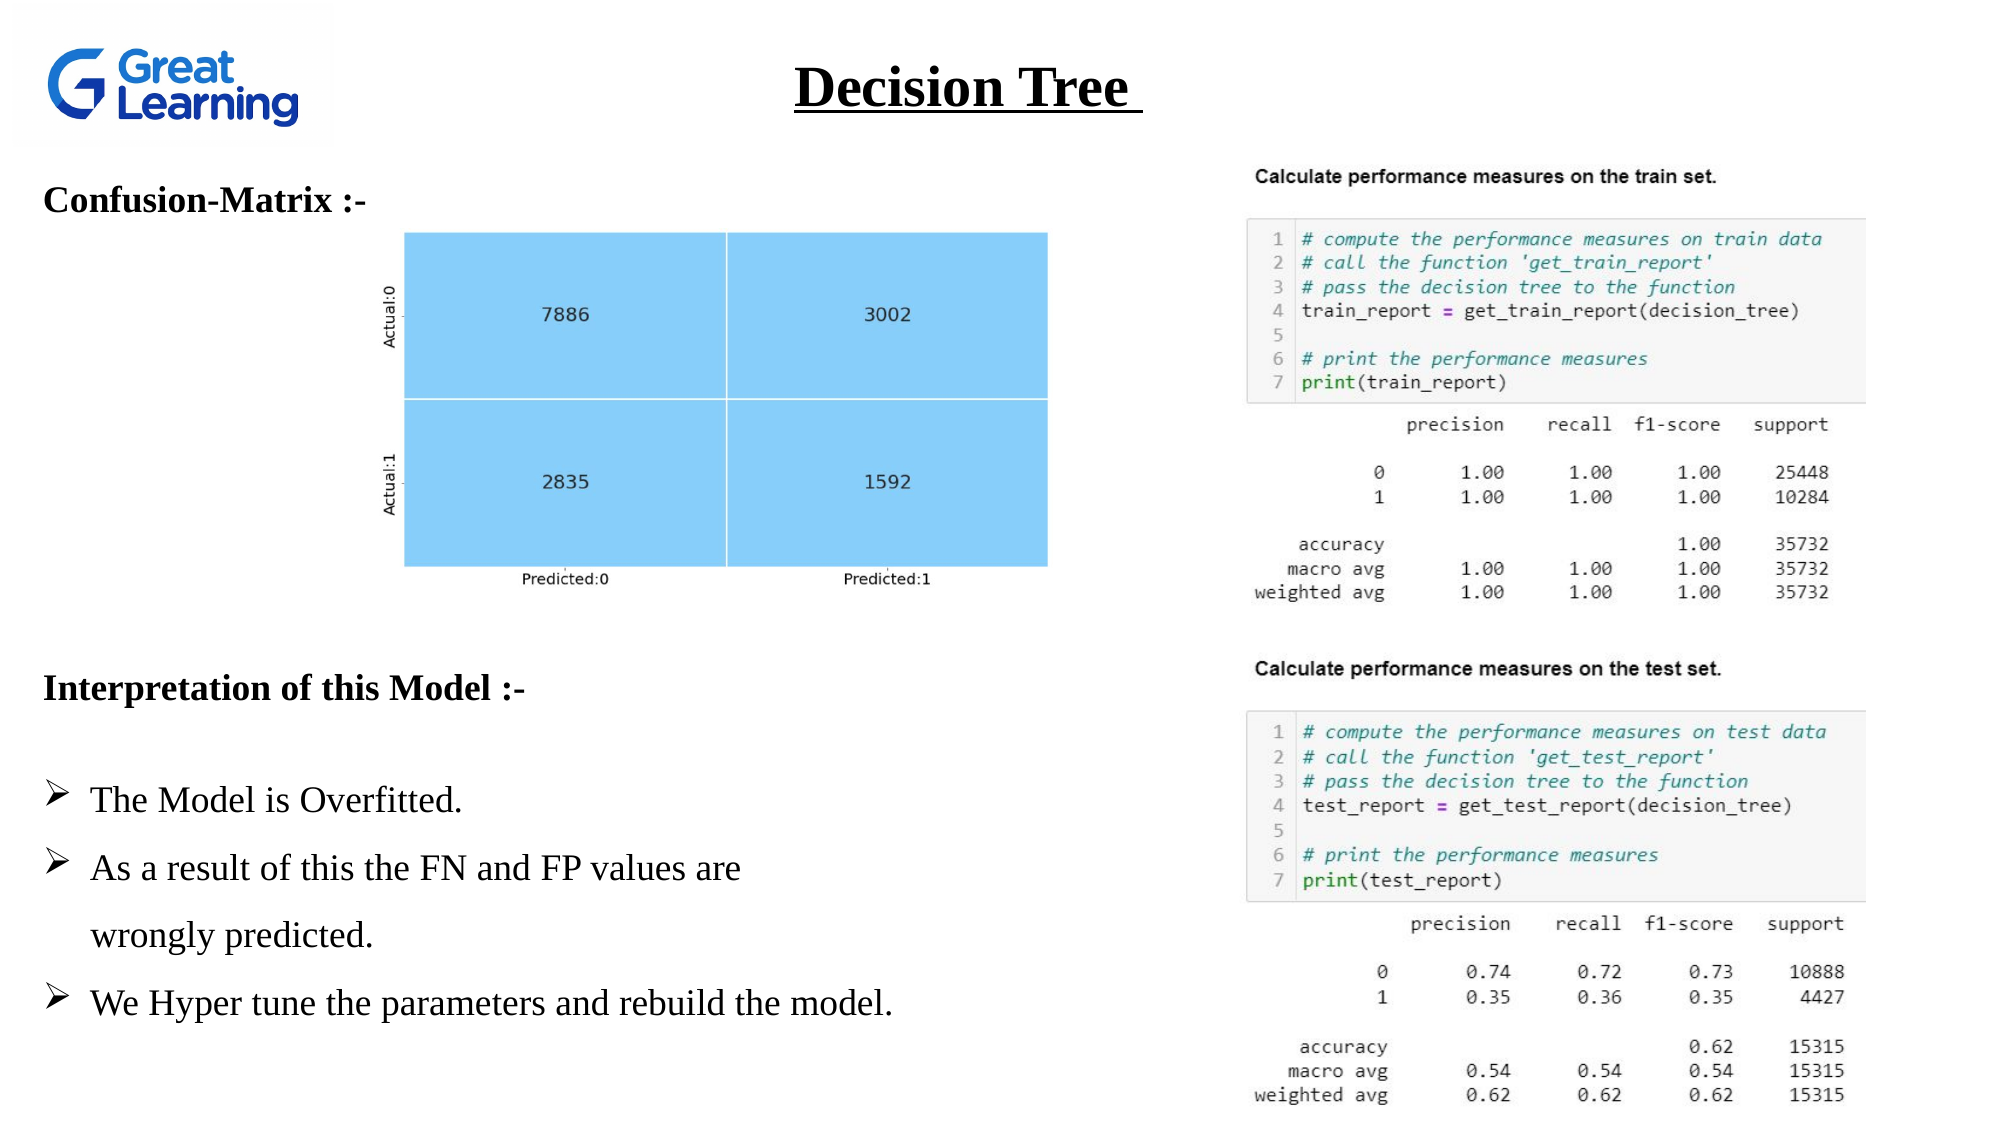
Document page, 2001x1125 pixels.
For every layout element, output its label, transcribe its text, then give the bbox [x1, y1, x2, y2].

text_box Interpretation of this Model :- The Model is Overfitted. As a result of this the FN and FP values are wrongly predicted. We Hyper tune the parameters and rebuild the model. [28, 655, 1029, 1031]
picture [11, 3, 336, 147]
text_box Confusion-Matrix :- [28, 168, 1029, 228]
picture [1239, 643, 1866, 1111]
picture [1242, 155, 1866, 616]
text_box Decision Tree [455, 41, 1483, 126]
picture [369, 228, 1053, 595]
